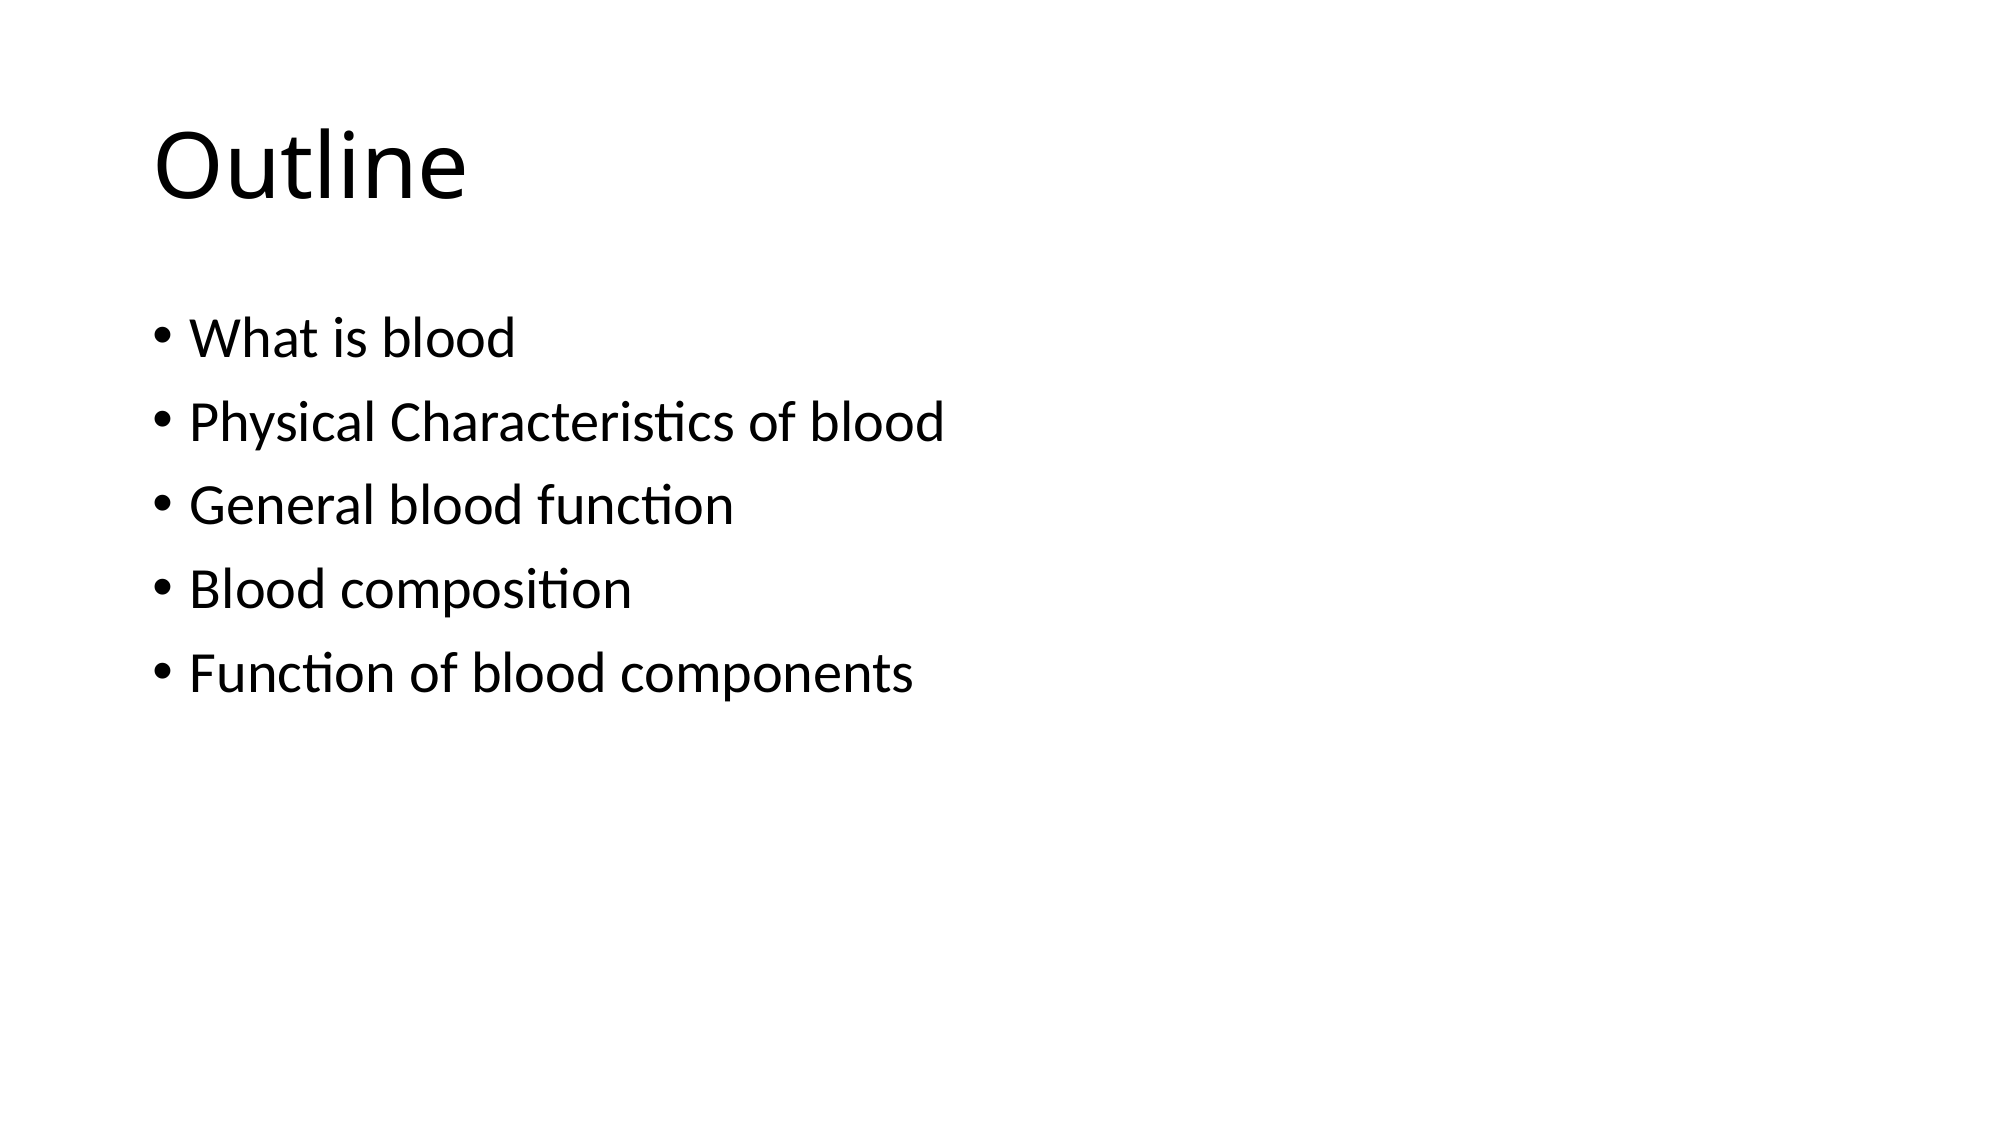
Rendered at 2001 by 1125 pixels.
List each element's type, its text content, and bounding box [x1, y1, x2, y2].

title Outline [137, 59, 1863, 278]
list What is blood Physical Characteristics of blood General blood function Blood composition Function of blood components [137, 299, 1863, 1014]
